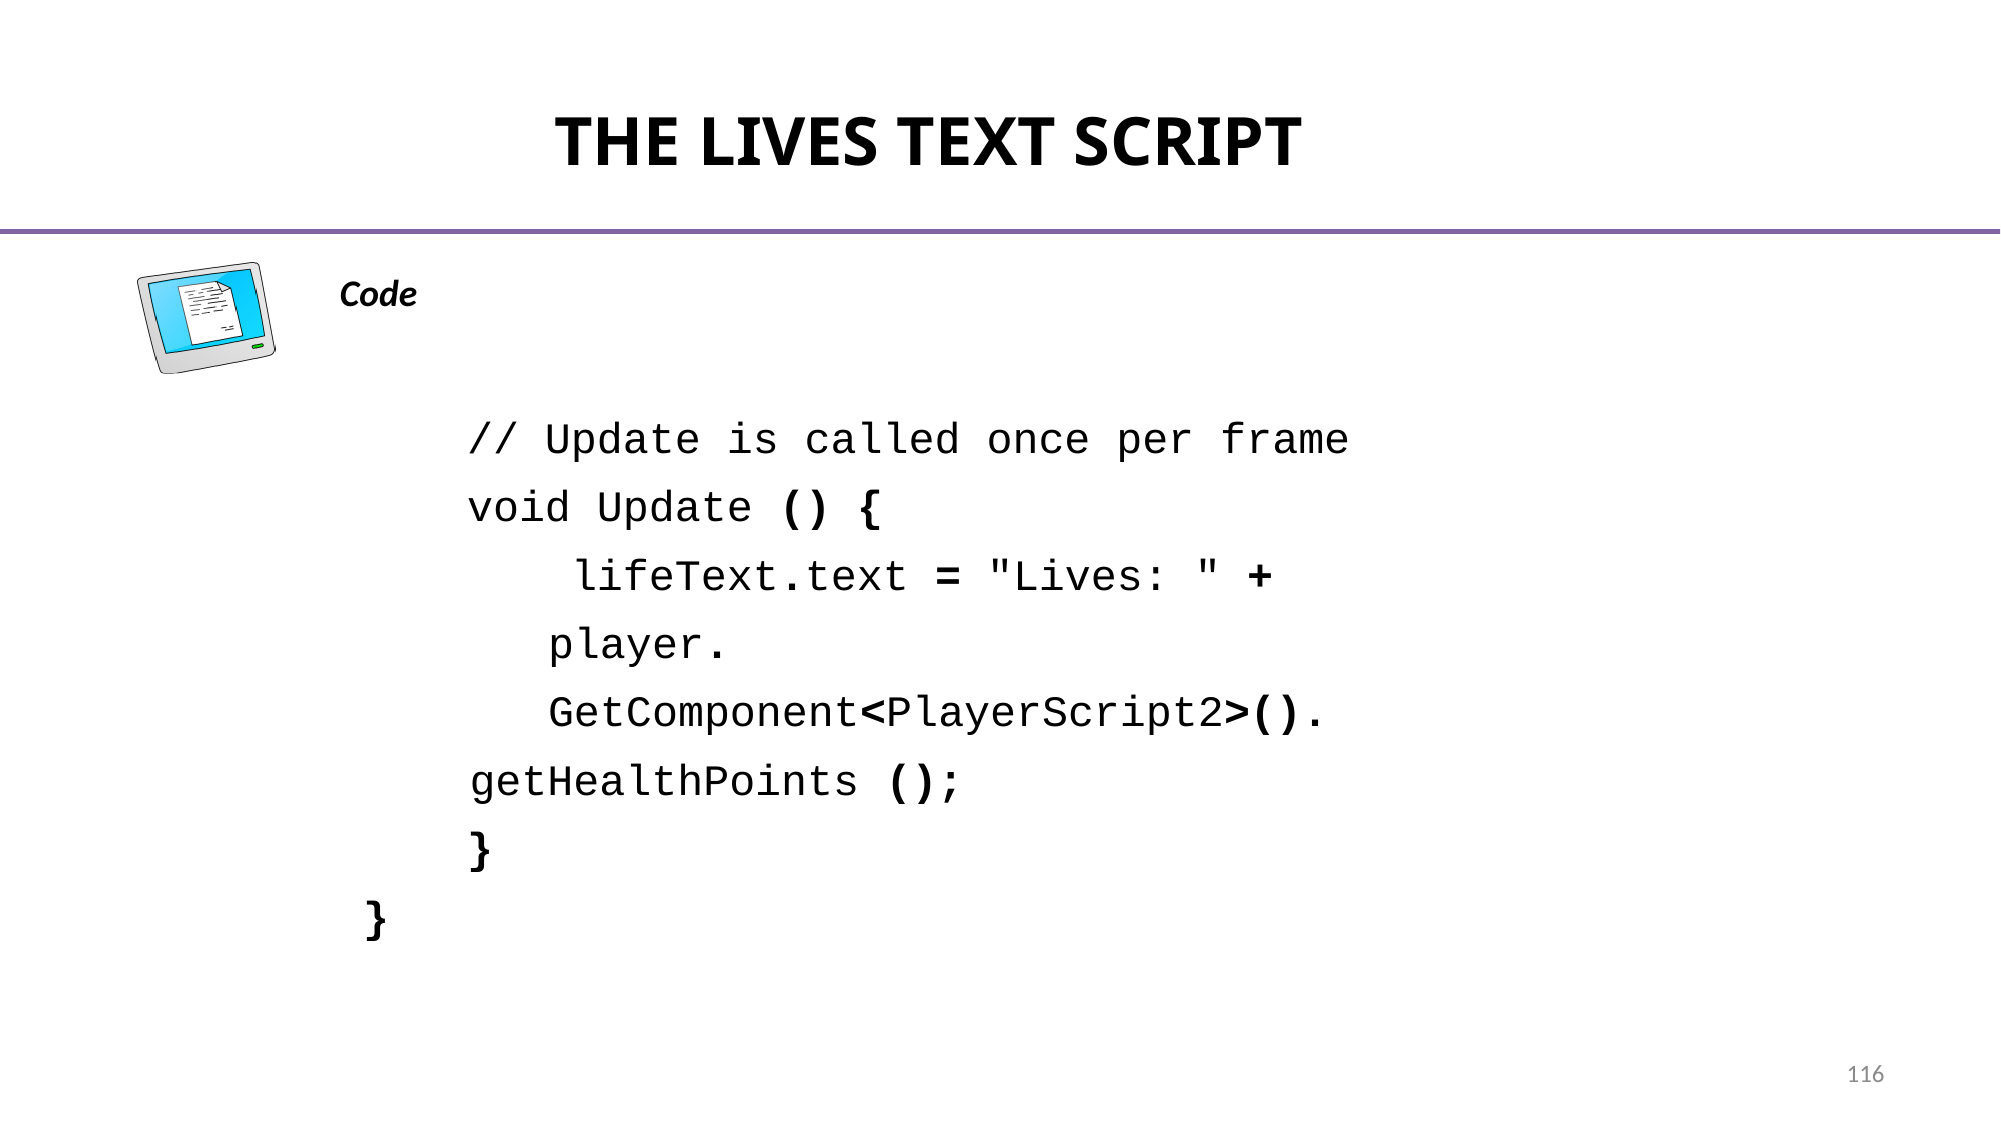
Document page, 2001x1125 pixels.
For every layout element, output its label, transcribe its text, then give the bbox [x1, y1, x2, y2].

list // Update is called once per frame void Update () { lifeText.text = "Lives: " + player. GetComponent<PlayerScript2>(). getHealthPoints (); } } [307, 326, 1837, 958]
picture [137, 262, 276, 374]
slide_number 116 [1433, 1042, 1900, 1103]
title The Lives Text Script [102, 45, 1756, 233]
